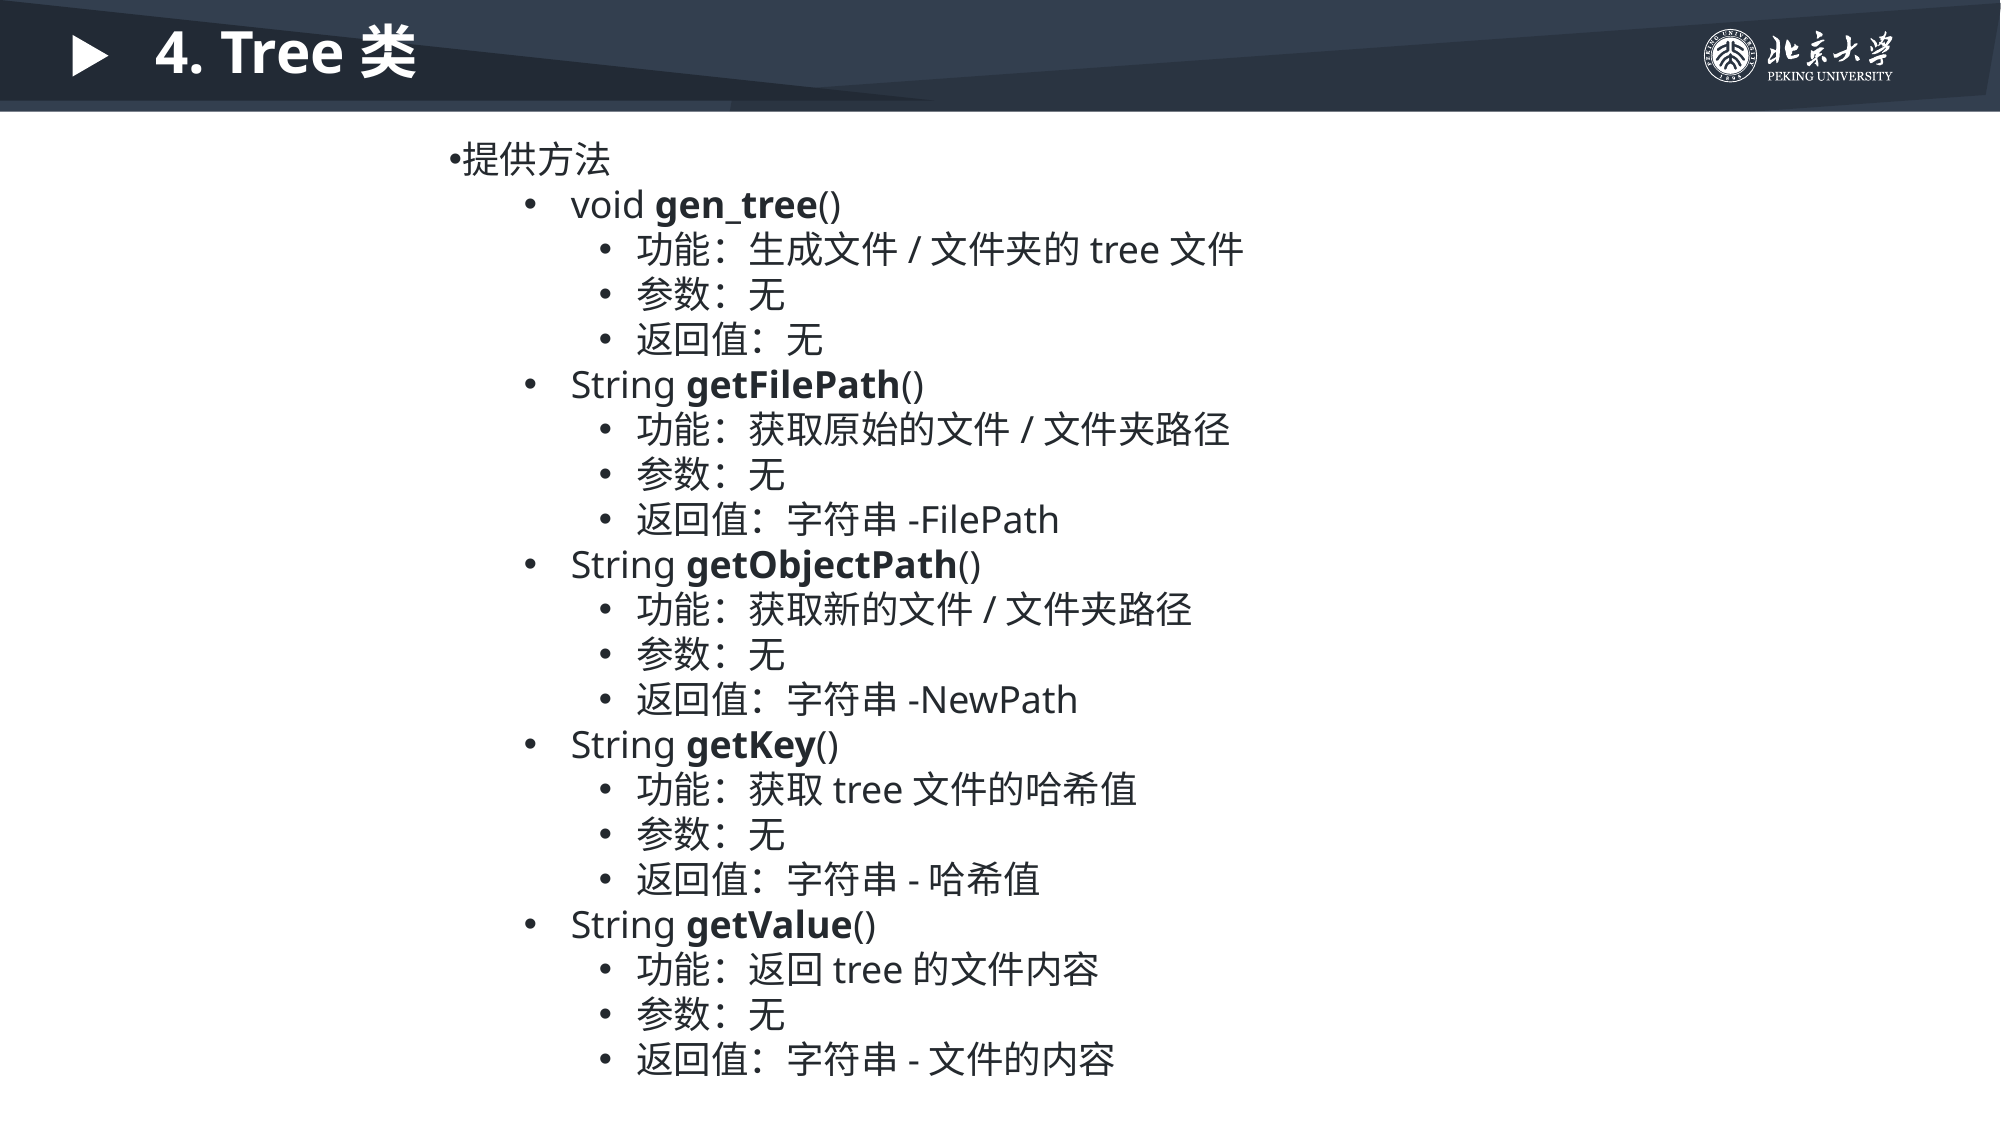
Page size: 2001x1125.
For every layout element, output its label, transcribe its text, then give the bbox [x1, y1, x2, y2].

text_box 提供方法 void gen_tree() 功能：生成文件/文件夹的tree文件 参数：无 返回值：无 String getFilePath() 功能：获取原始的文件/文件夹路径 参数：无 返回值：字符串-FilePath String getObjectPath() 功能：获取新的文件/文件夹路径 参数：无 返回值：字符串-NewPath String getKey() 功能：获取tree文件的哈希值 参数：无 返回值：字符串-哈希值 String getValue() 功能：返回tree的文件内容 参数：无 返回值：字符串-文件的内容 [434, 128, 1578, 1088]
text_box 4. Tree类 [140, 8, 433, 94]
